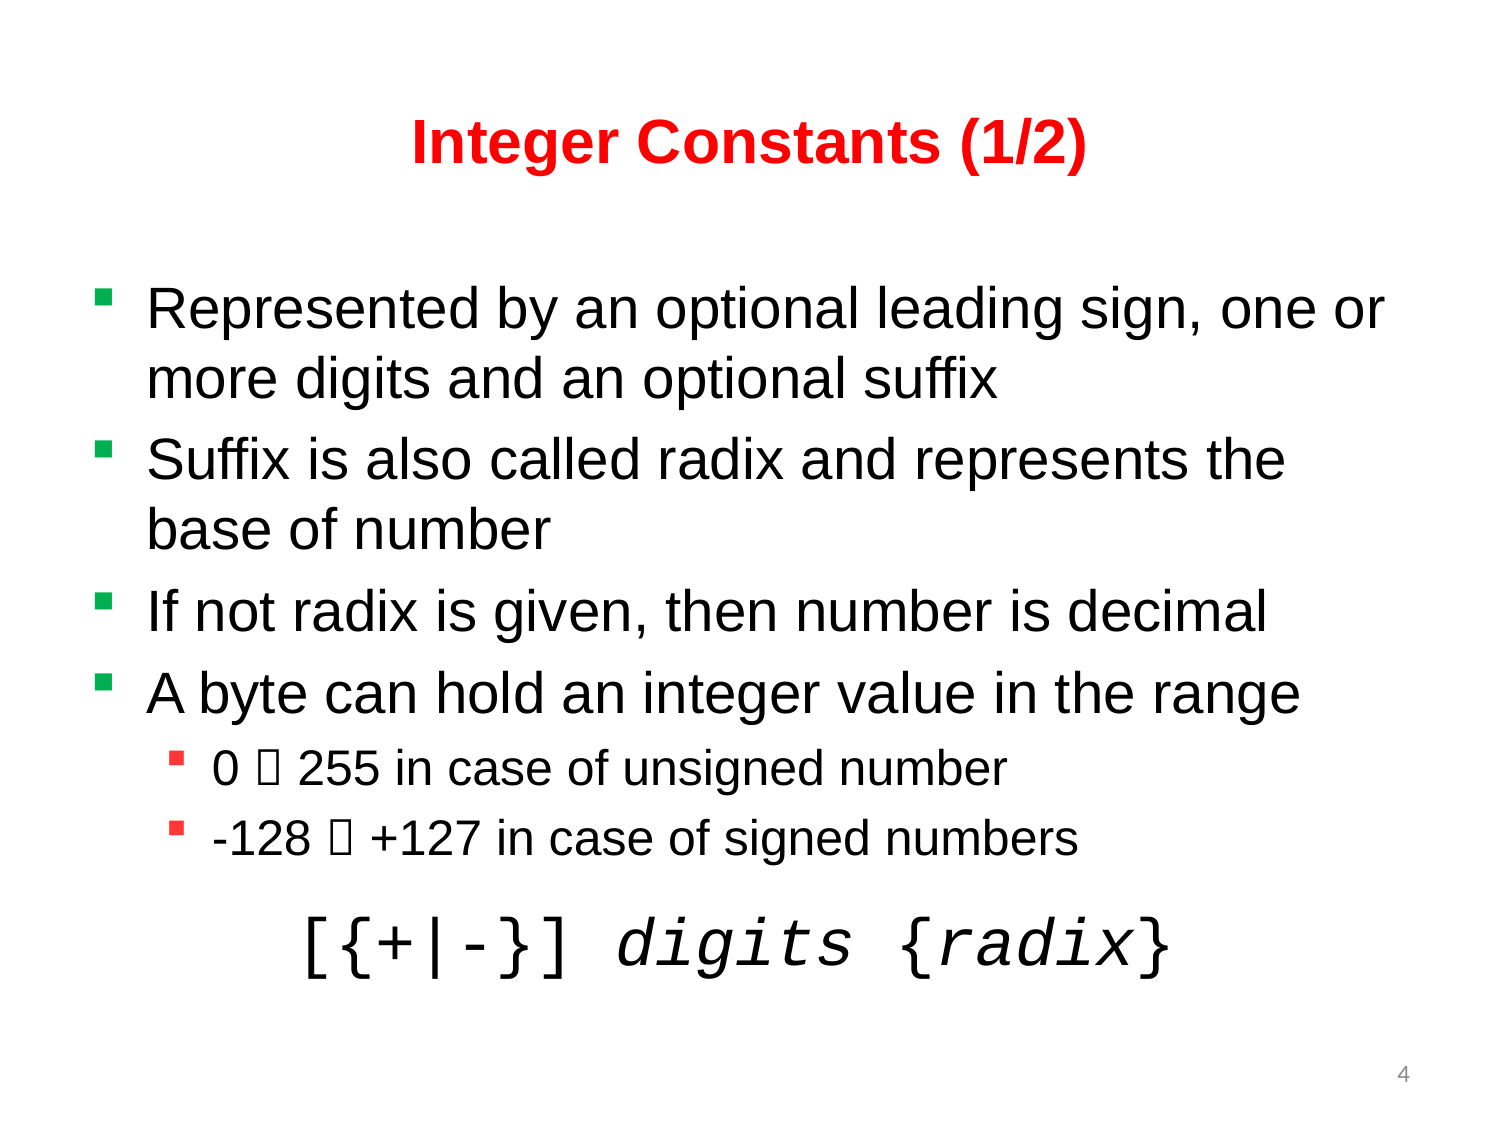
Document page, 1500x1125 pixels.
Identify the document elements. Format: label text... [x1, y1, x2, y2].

text_box [{+|-}] digits {radix} [280, 891, 1191, 987]
slide_number 4 [1074, 1042, 1425, 1103]
title Integer Constants (1/2) [75, 45, 1425, 233]
list Represented by an optional leading sign, one or more digits and an optional suffix Suffix is also called radix and represents the base of number If not radix is given, then number is decimal A byte can hold an integer value in the range 0  255 in case of unsigned number -128  +127 in case of signed numbers [75, 262, 1425, 1005]
